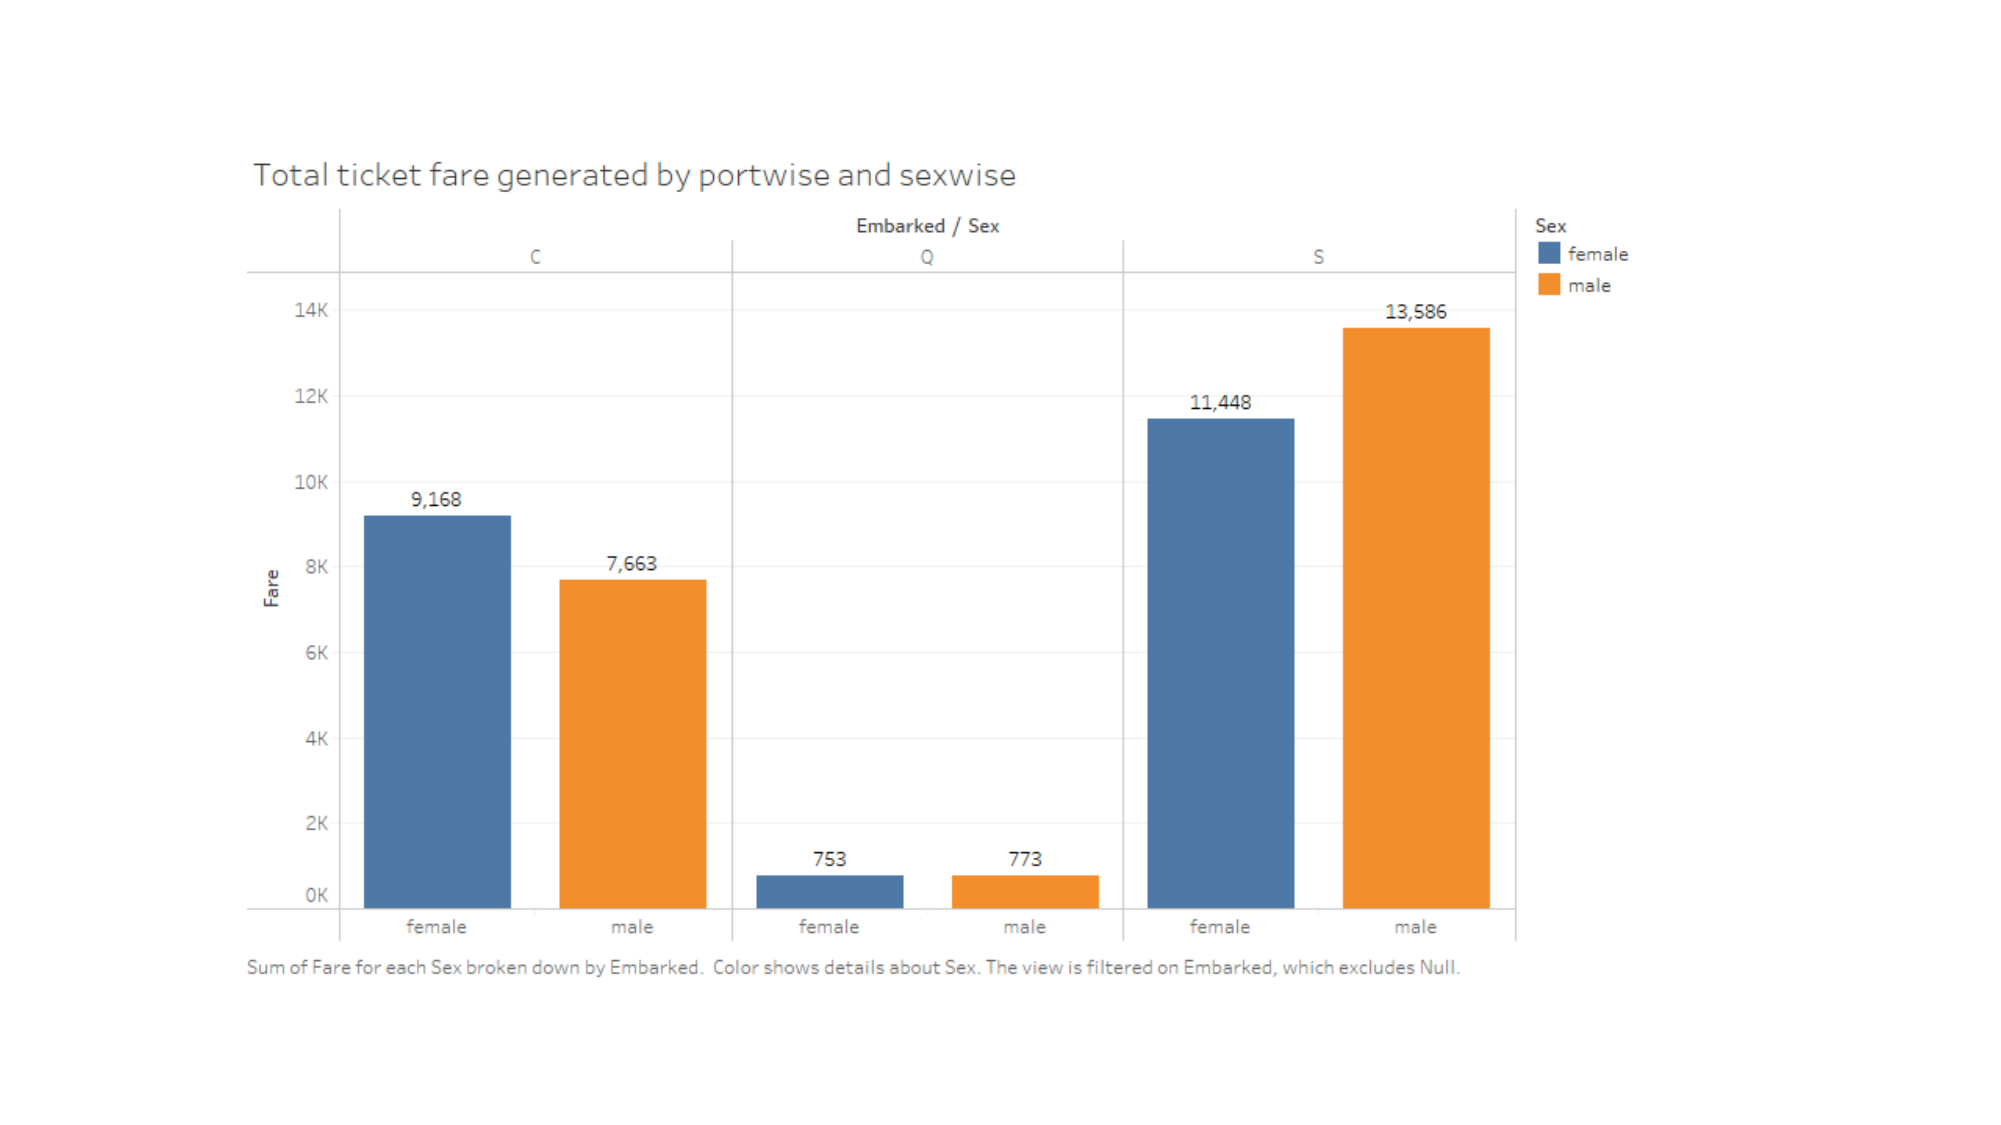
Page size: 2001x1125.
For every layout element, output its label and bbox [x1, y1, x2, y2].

picture [247, 142, 1753, 982]
